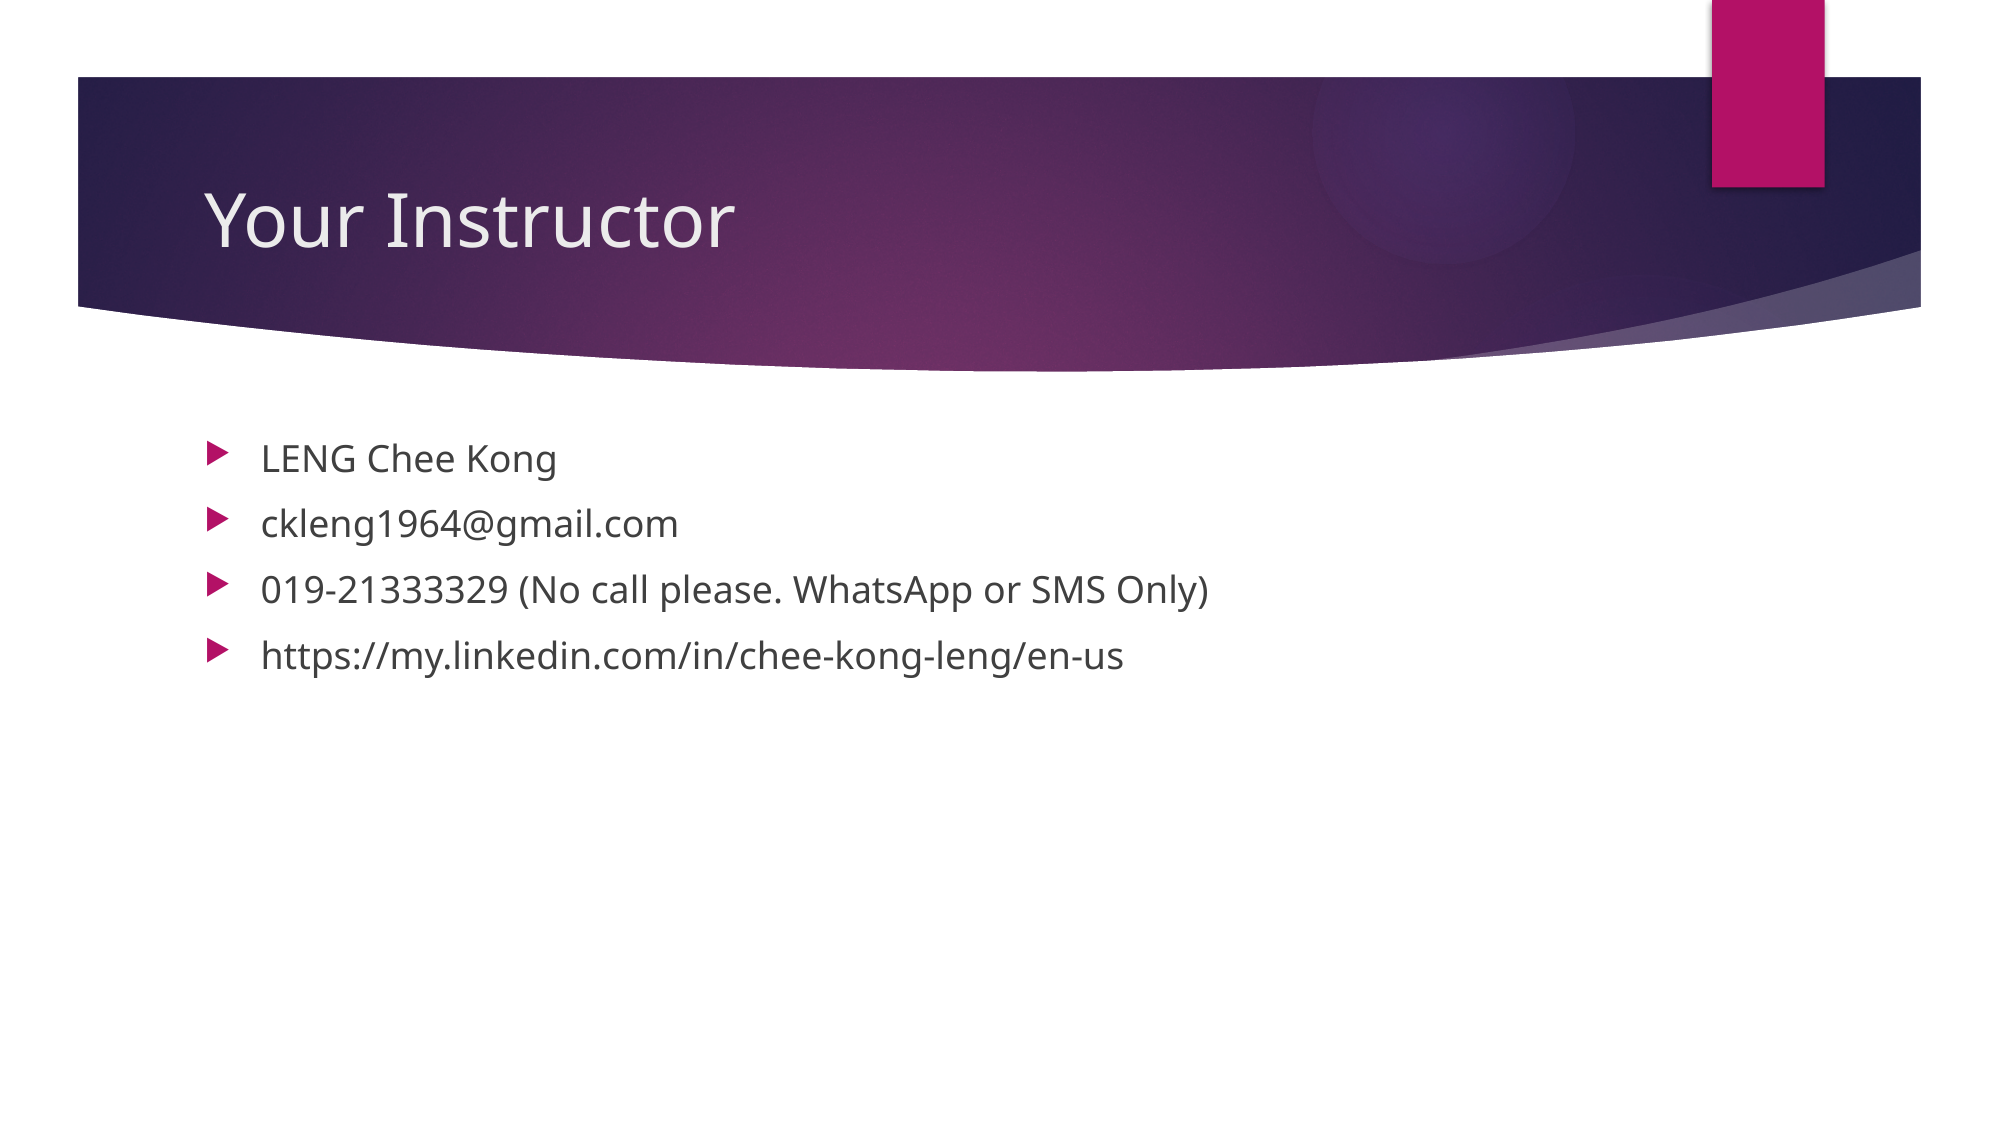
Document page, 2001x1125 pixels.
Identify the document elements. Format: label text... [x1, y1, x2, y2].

title Your Instructor [189, 159, 1627, 276]
list LENG Chee Kong ckleng1964@gmail.com 019-21333329 (No call please. WhatsApp or SMS Only) https://my.linkedin.com/in/chee-kong-leng/en-us [189, 427, 1638, 988]
